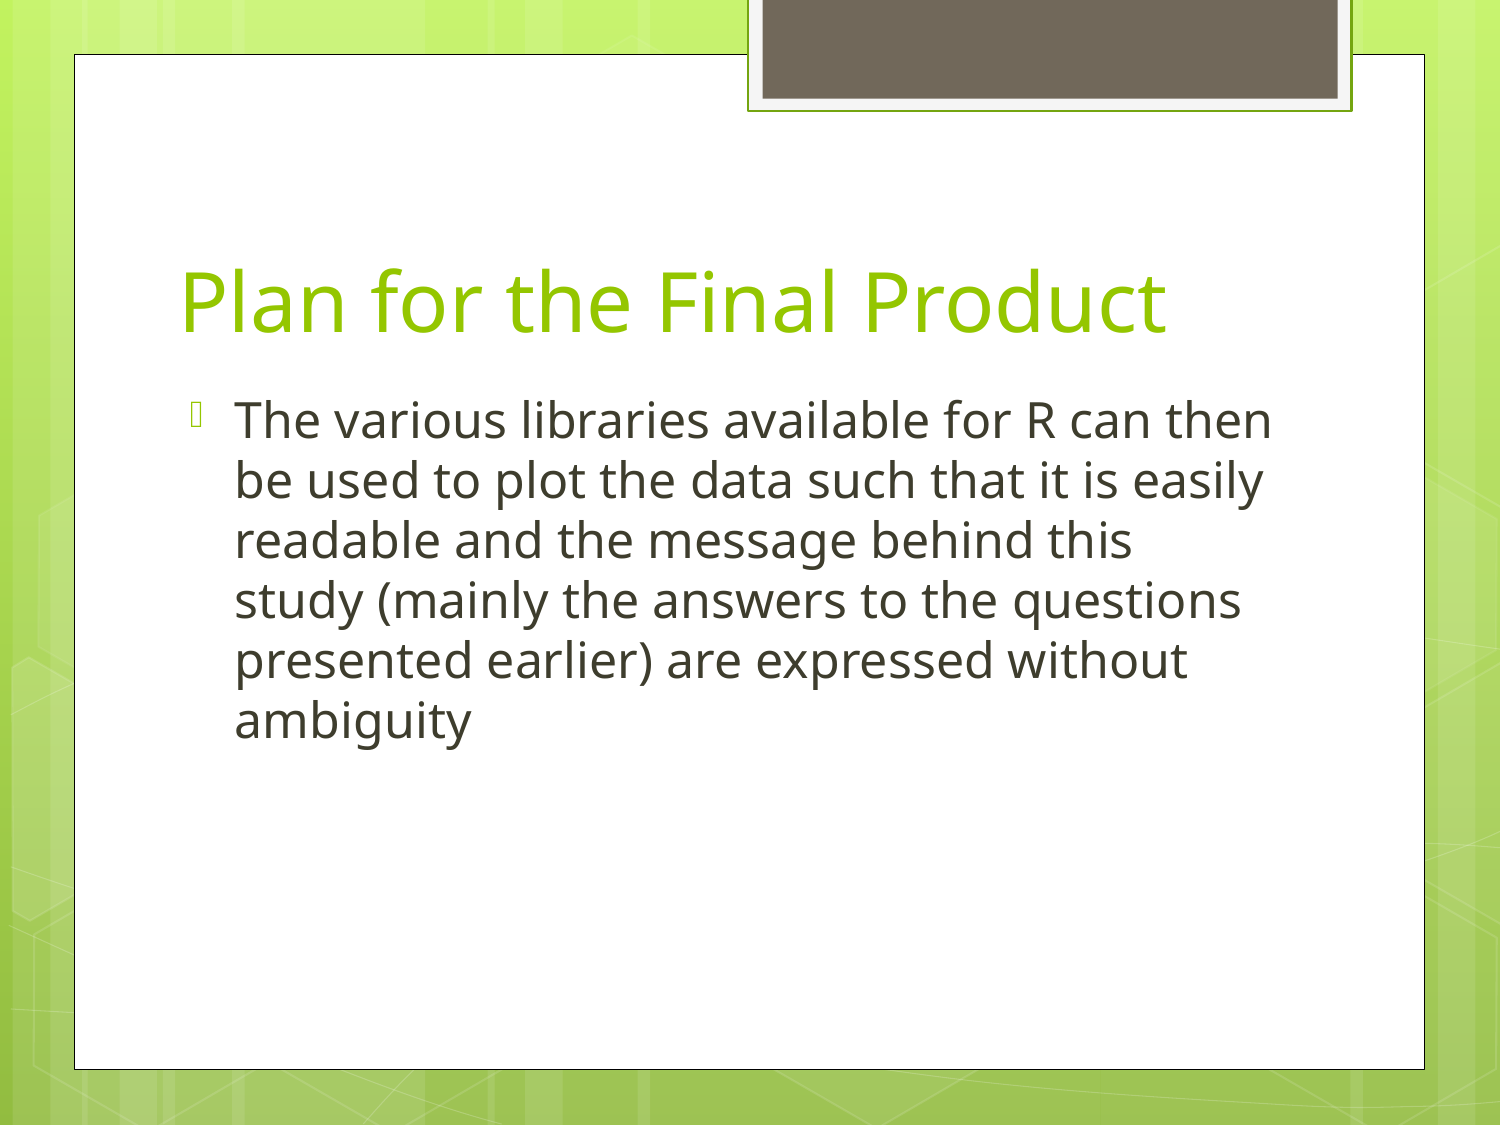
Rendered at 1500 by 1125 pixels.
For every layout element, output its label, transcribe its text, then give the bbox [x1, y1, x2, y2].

title Plan for the Final Product [170, 168, 1325, 357]
list The various libraries available for R can then be used to plot the data such that it is easily readable and the message behind this study (mainly the answers to the questions presented earlier) are expressed without ambiguity [170, 380, 1284, 958]
